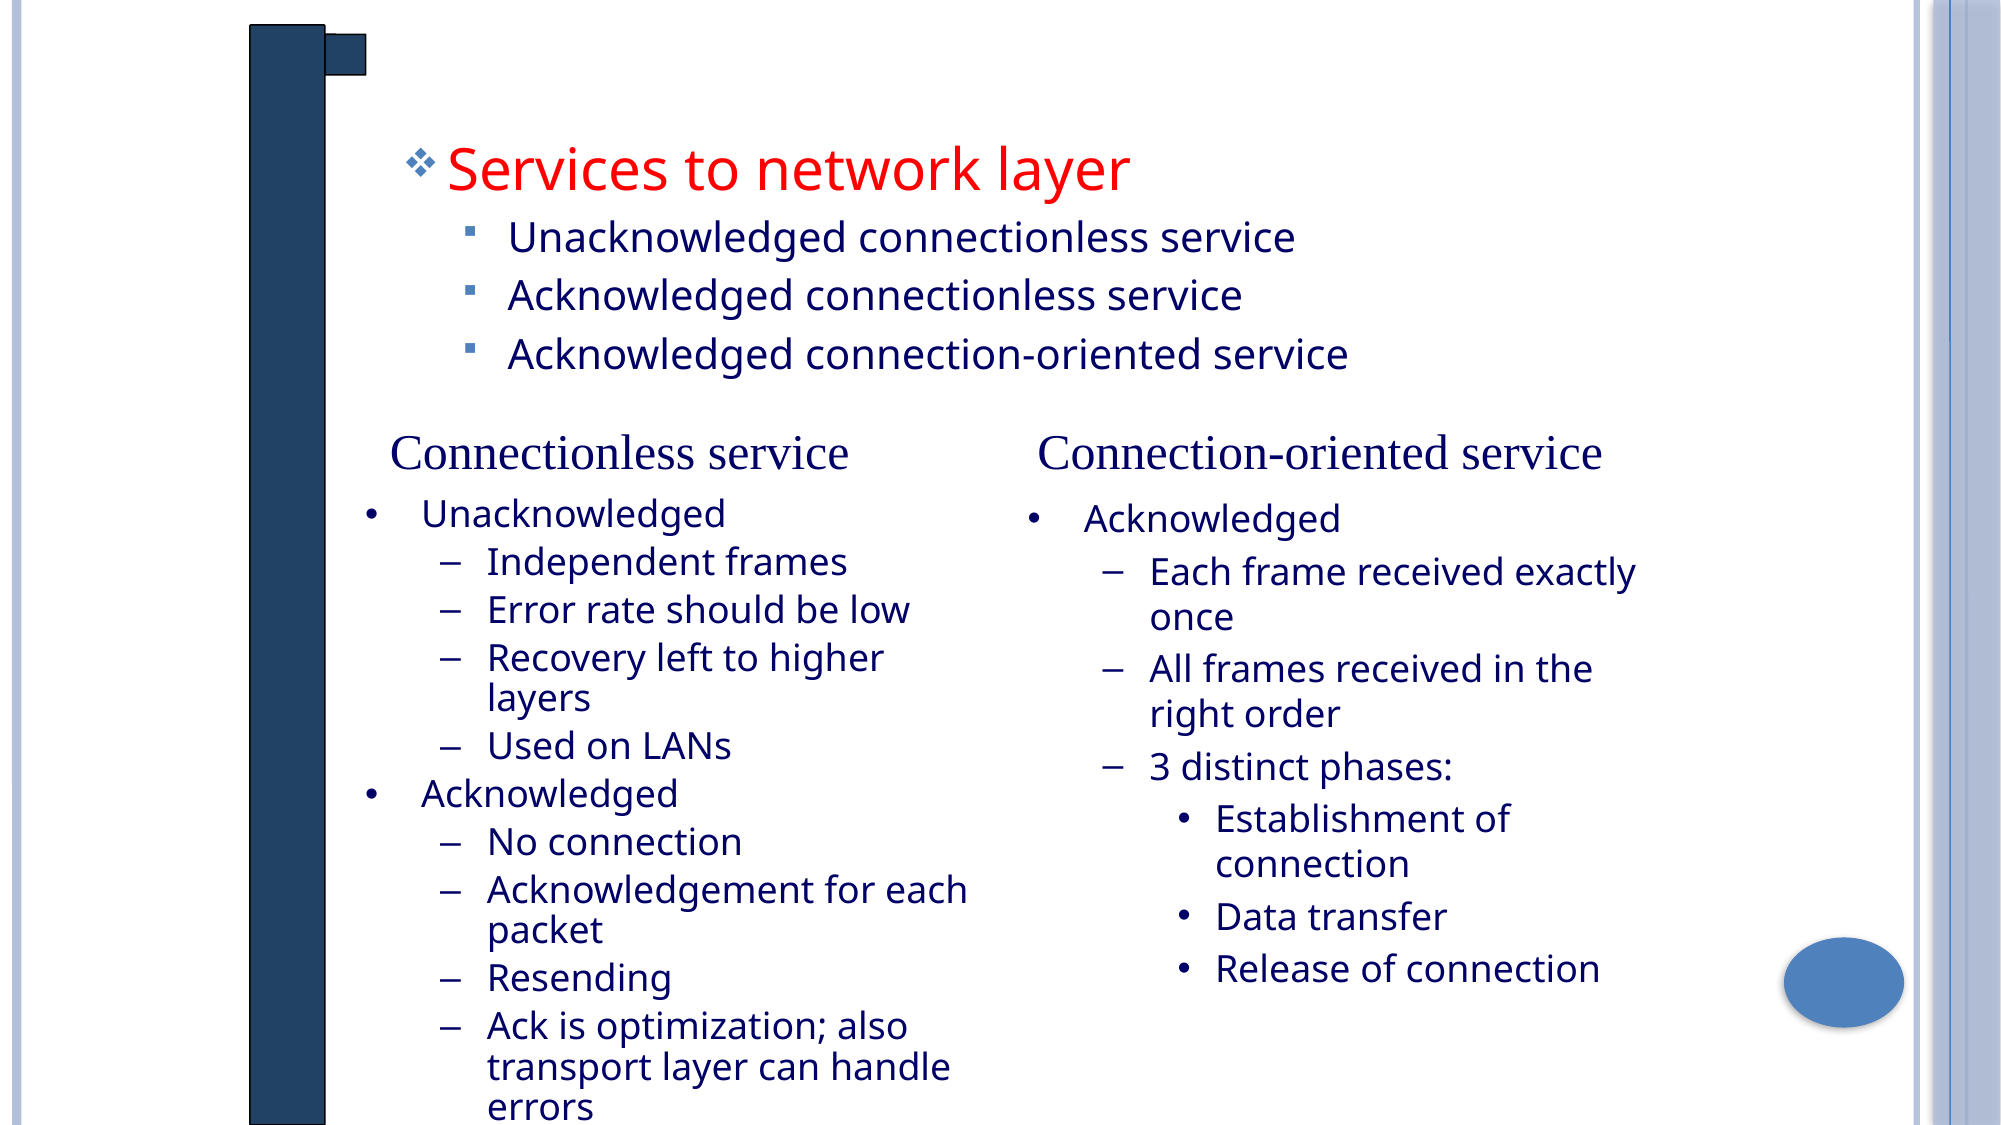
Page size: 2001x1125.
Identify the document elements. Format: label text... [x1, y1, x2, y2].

text_box Acknowledged Each frame received exactly once All frames received in the right order 3 distinct phases: Establishment of connection Data transfer Release of connection [1012, 487, 1663, 1100]
text_box Connectionless service Connection-oriented service [375, 412, 1688, 488]
list Services to network layer Unacknowledged connectionless service Acknowledged connectionless service Acknowledged connection-oriented service [387, 124, 1663, 412]
text_box [325, 34, 366, 75]
text_box [249, 24, 325, 1125]
text_box Unacknowledged Independent frames Error rate should be low Recovery left to higher layers Used on LANs Acknowledged No connection Acknowledgement for each packet Resending Ack is optimization; also transport layer can handle errors [349, 487, 1013, 1125]
